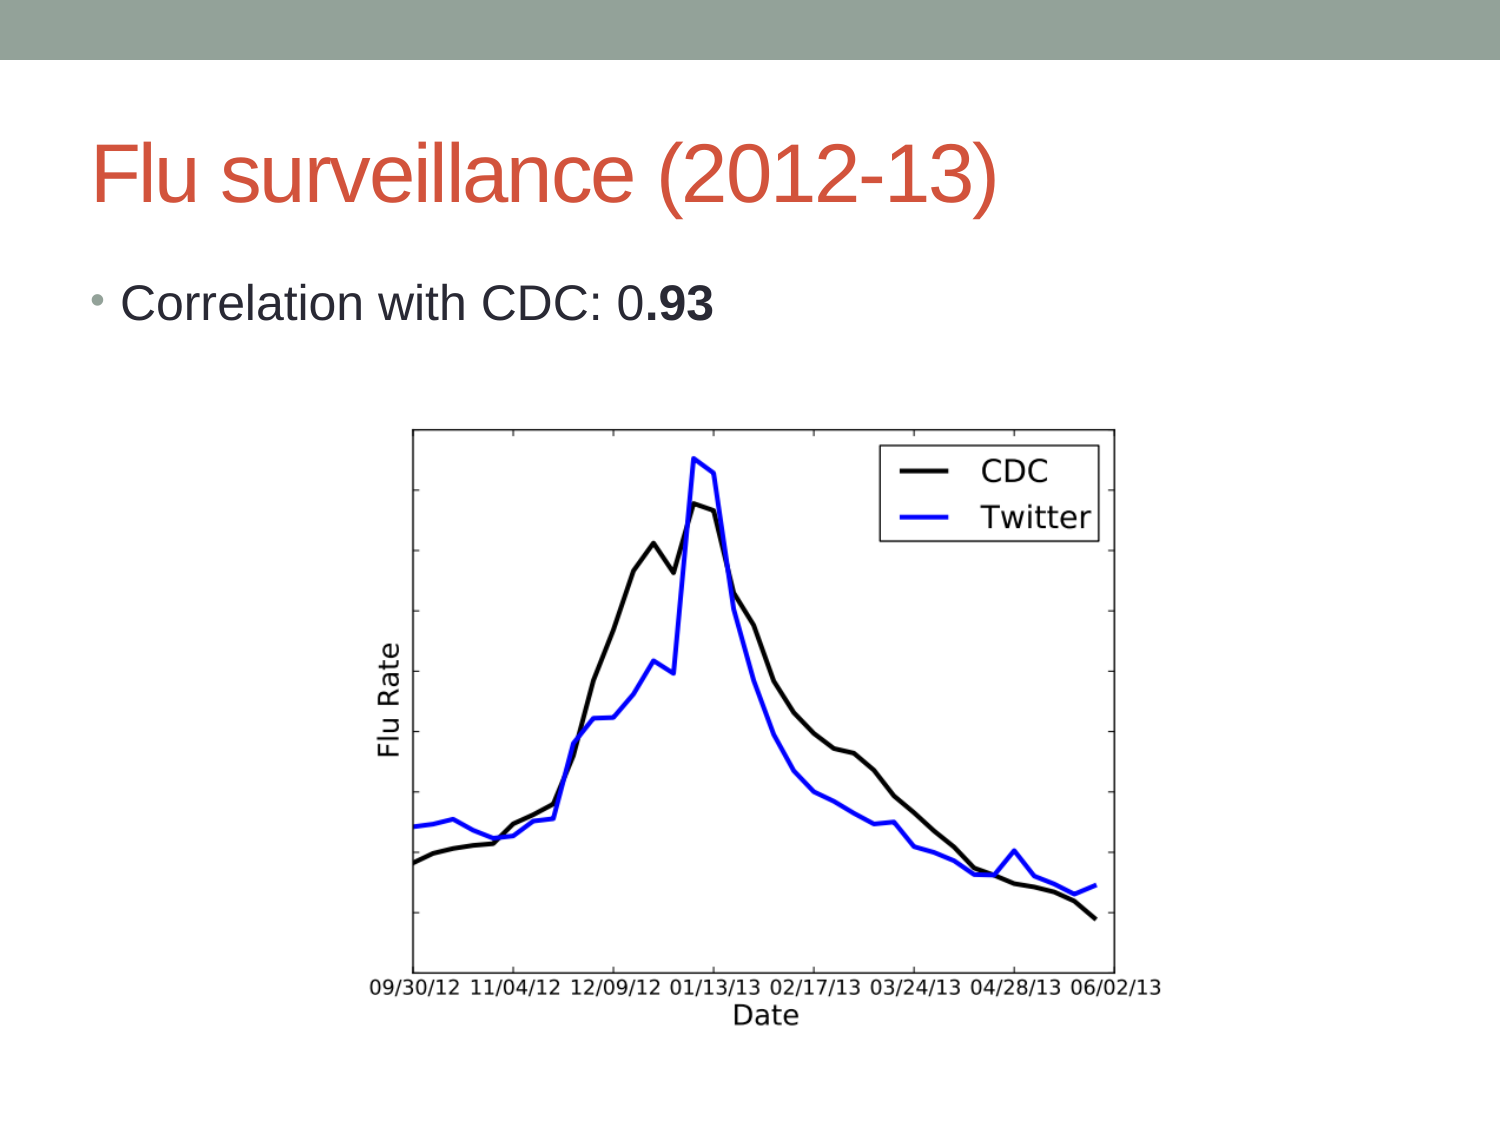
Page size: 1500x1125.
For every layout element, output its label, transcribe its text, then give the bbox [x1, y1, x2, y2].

title Flu surveillance (2012-13) [75, 87, 1425, 250]
list Correlation with CDC: 0.93 [75, 262, 1425, 828]
picture [300, 361, 1203, 1039]
